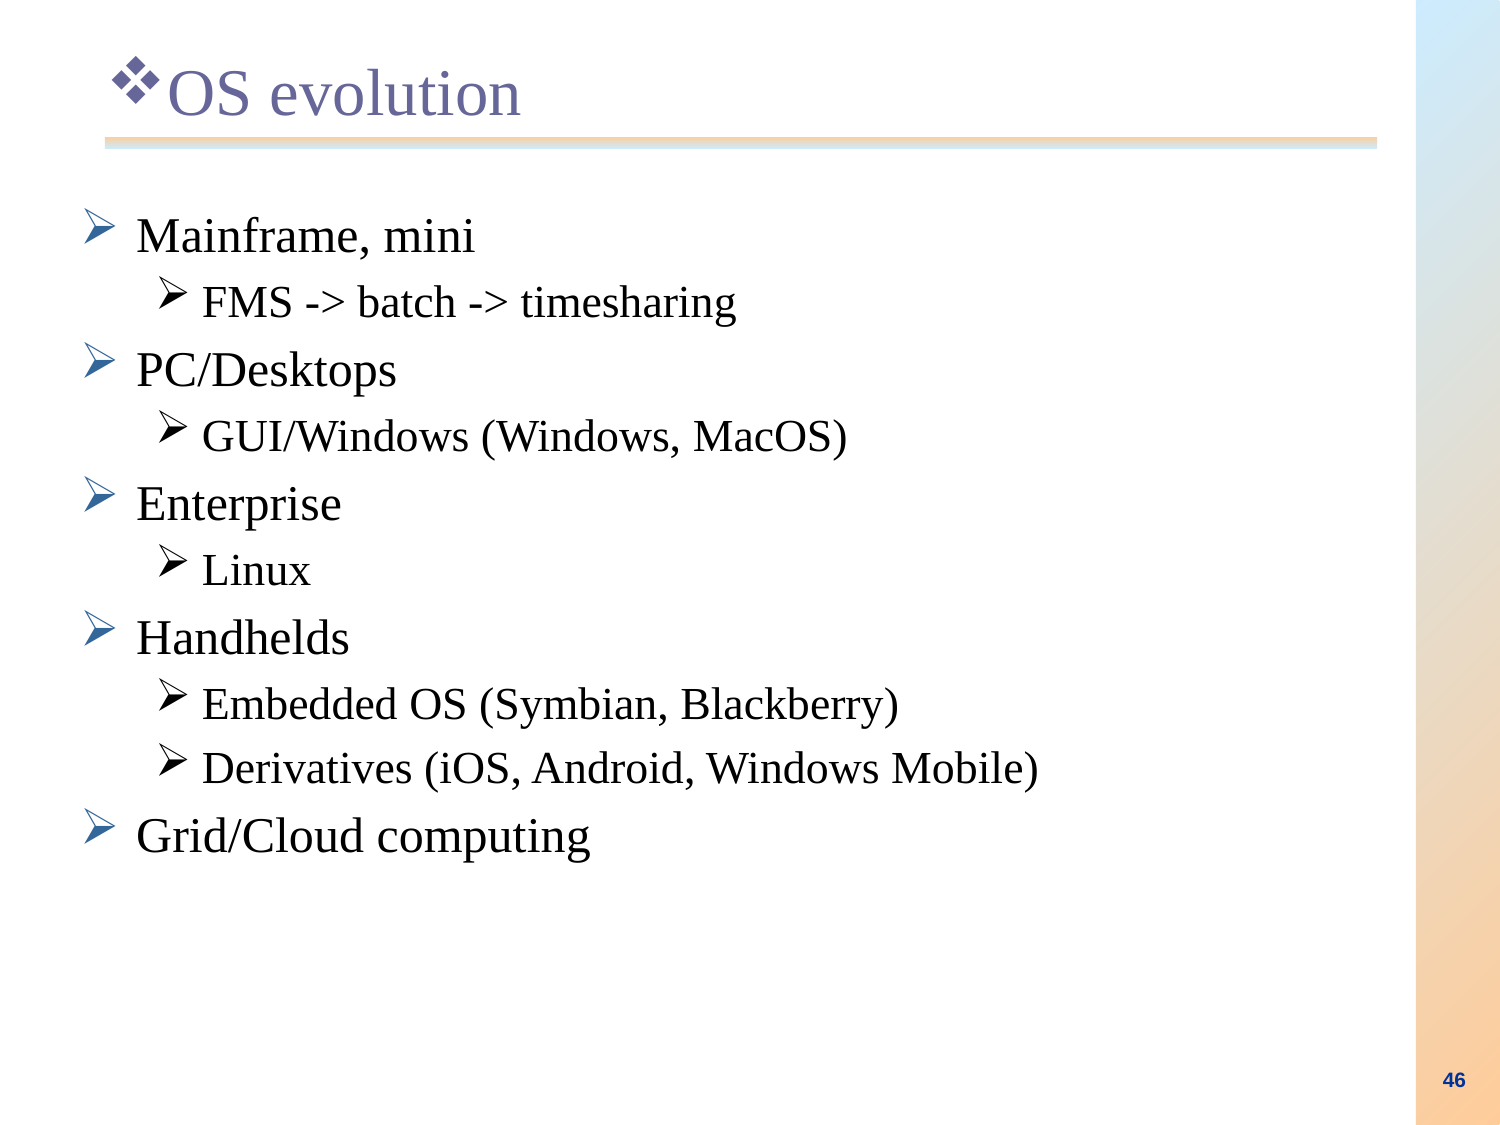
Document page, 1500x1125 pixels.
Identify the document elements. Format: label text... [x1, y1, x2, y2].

title OS evolution [91, 25, 1368, 152]
list Mainframe, mini FMS -> batch -> timesharing PC/Desktops GUI/Windows (Windows, MacOS) Enterprise Linux Handhelds Embedded OS (Symbian, Blackberry) Derivatives (iOS, Android, Windows Mobile) Grid/Cloud computing [64, 194, 1388, 1001]
